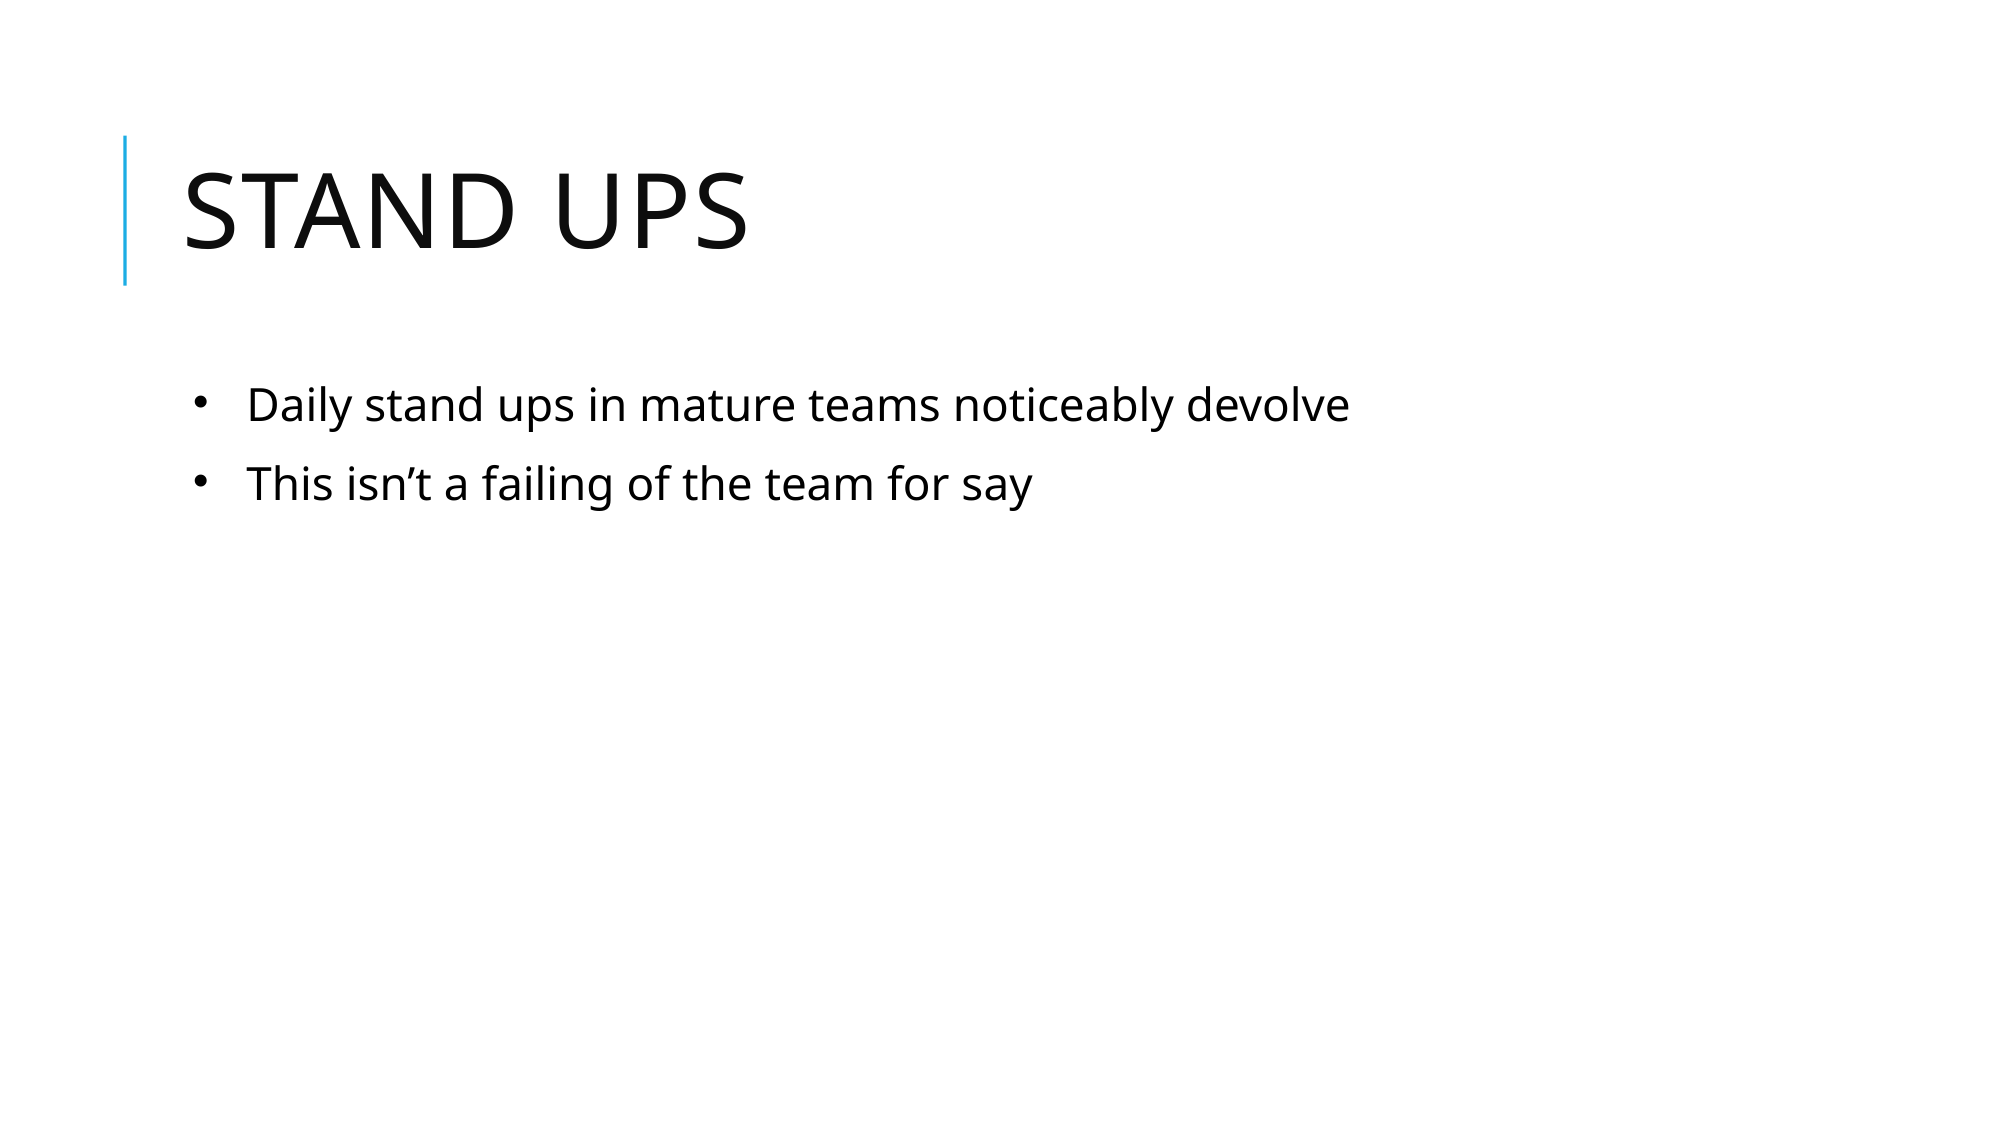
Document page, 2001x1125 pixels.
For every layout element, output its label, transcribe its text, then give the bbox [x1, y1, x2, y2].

title Stand Ups [168, 96, 1763, 342]
list Daily stand ups in mature teams noticeably devolve This isn’t a failing of the team for say [168, 375, 1763, 1035]
